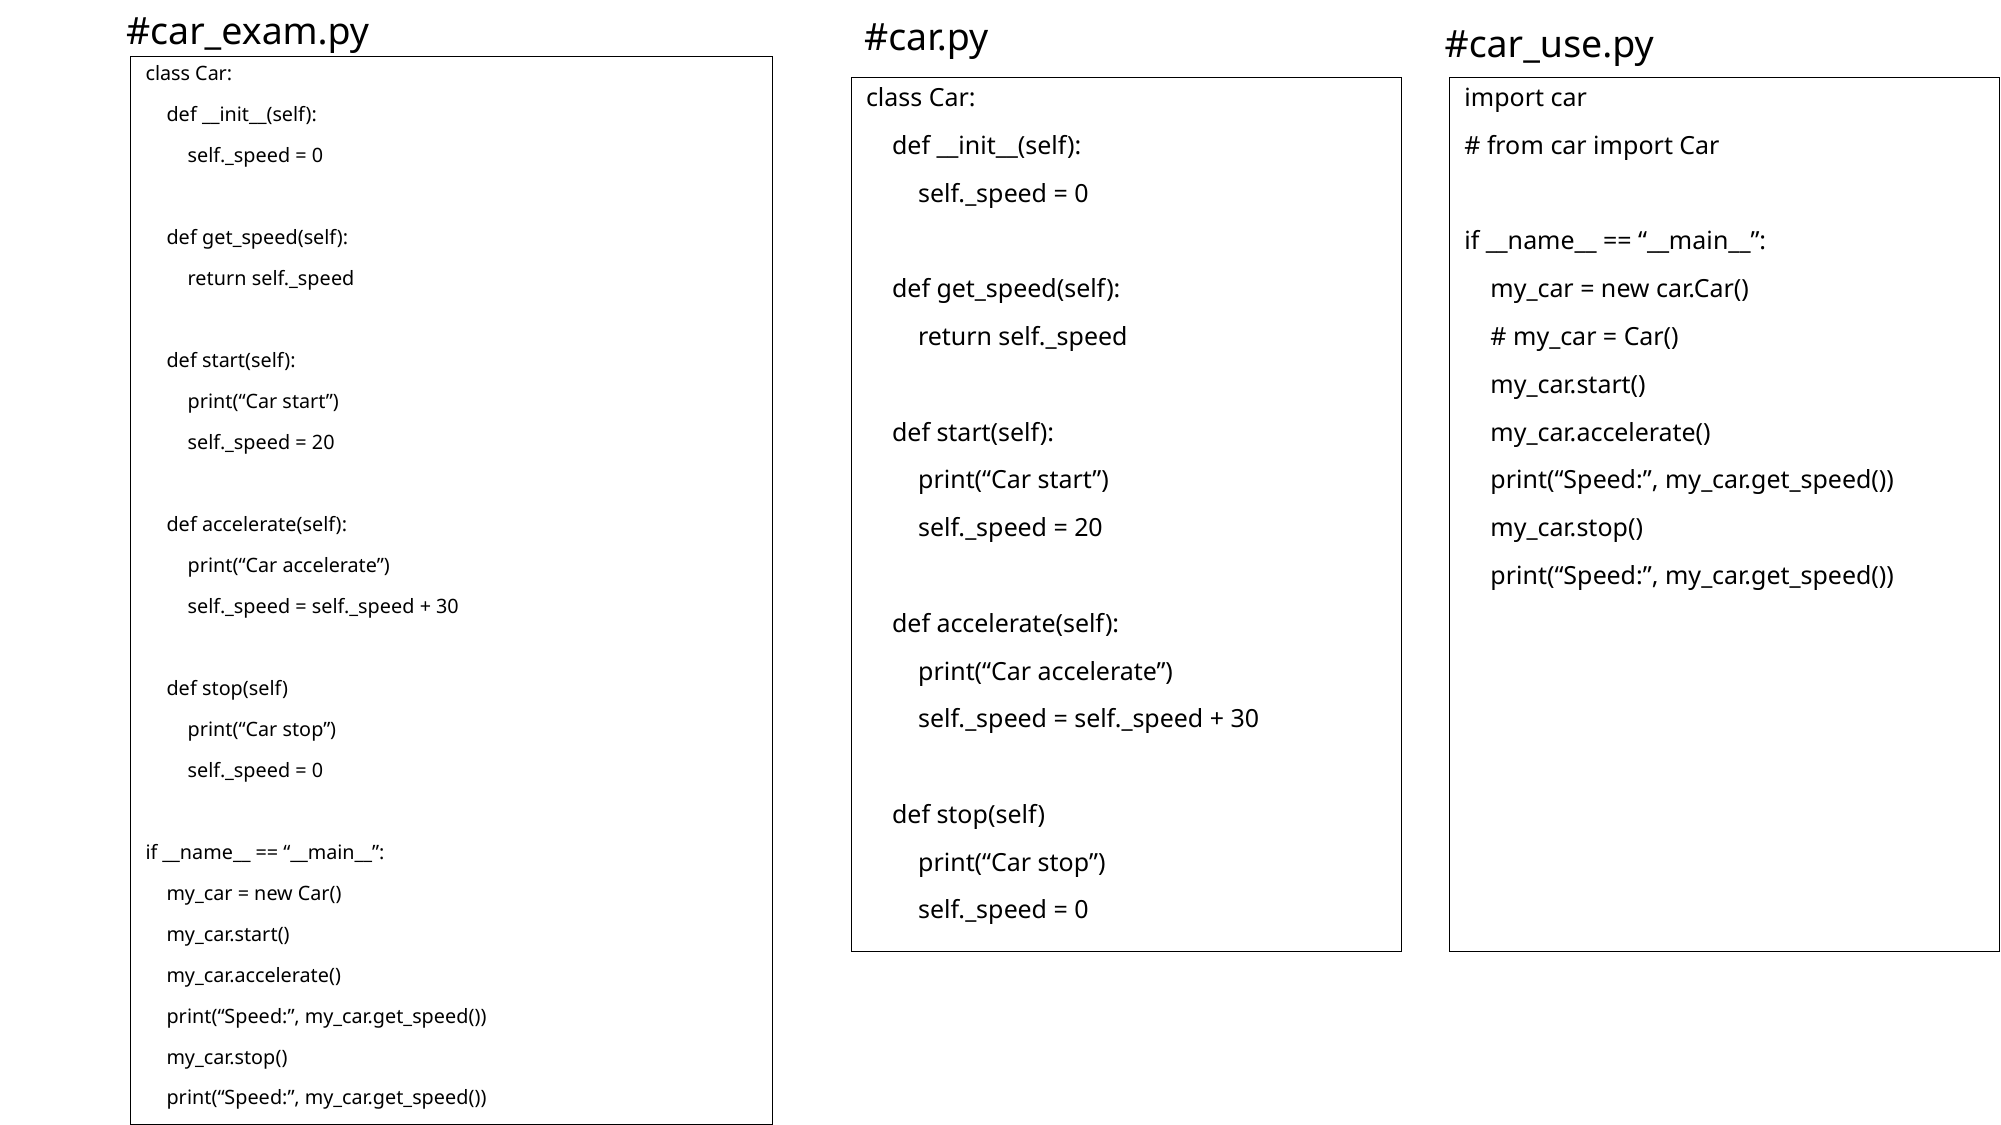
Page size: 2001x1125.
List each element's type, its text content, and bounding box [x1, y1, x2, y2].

text_box #car.py [849, 5, 1004, 66]
text_box class Car: def __init__(self): self._speed = 0 def get_speed(self): return self._speed def start(self): print(“Car start”) self._speed = 20 def accelerate(self): print(“Car accelerate”) self._speed = self._speed + 30 def stop(self) print(“Car stop”) self._speed = 0 [851, 77, 1402, 952]
list class Car: def __init__(self): self._speed = 0 def get_speed(self): return self._speed def start(self): print(“Car start”) self._speed = 20 def accelerate(self): print(“Car accelerate”) self._speed = self._speed + 30 def stop(self) print(“Car stop”) self._speed = 0 if __name__ == “__main__”: my_car = new Car() my_car.start() my_car.accelerate() print(“Speed:”, my_car.get_speed()) my_car.stop() print(“Speed:”, my_car.get_speed()) [130, 56, 773, 1125]
text_box #car_exam.py [111, 0, 385, 60]
text_box #car_use.py [1429, 12, 1669, 72]
text_box import car # from car import Car if __name__ == “__main__”: my_car = new car.Car() # my_car = Car() my_car.start() my_car.accelerate() print(“Speed:”, my_car.get_speed()) my_car.stop() print(“Speed:”, my_car.get_speed()) [1449, 77, 2000, 952]
